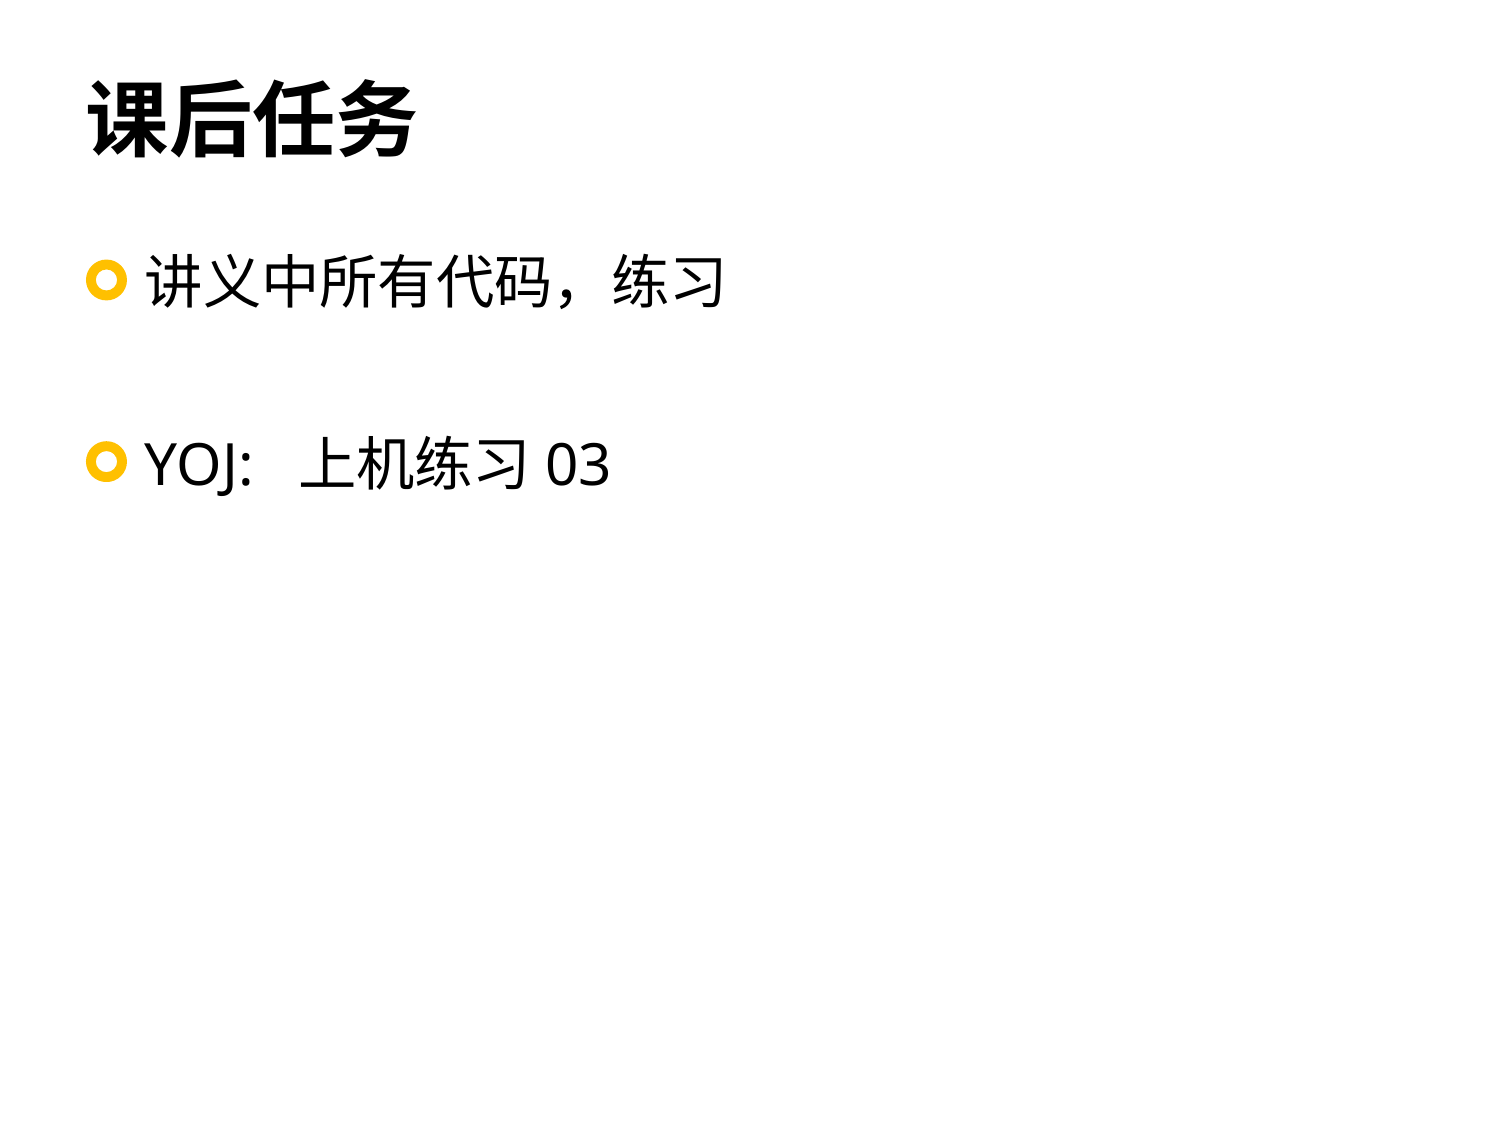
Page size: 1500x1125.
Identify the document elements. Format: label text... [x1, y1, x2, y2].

title 课后任务 [70, 70, 1430, 217]
list 讲义中所有代码，练习 YOJ: 上机练习03 [70, 237, 1430, 1010]
